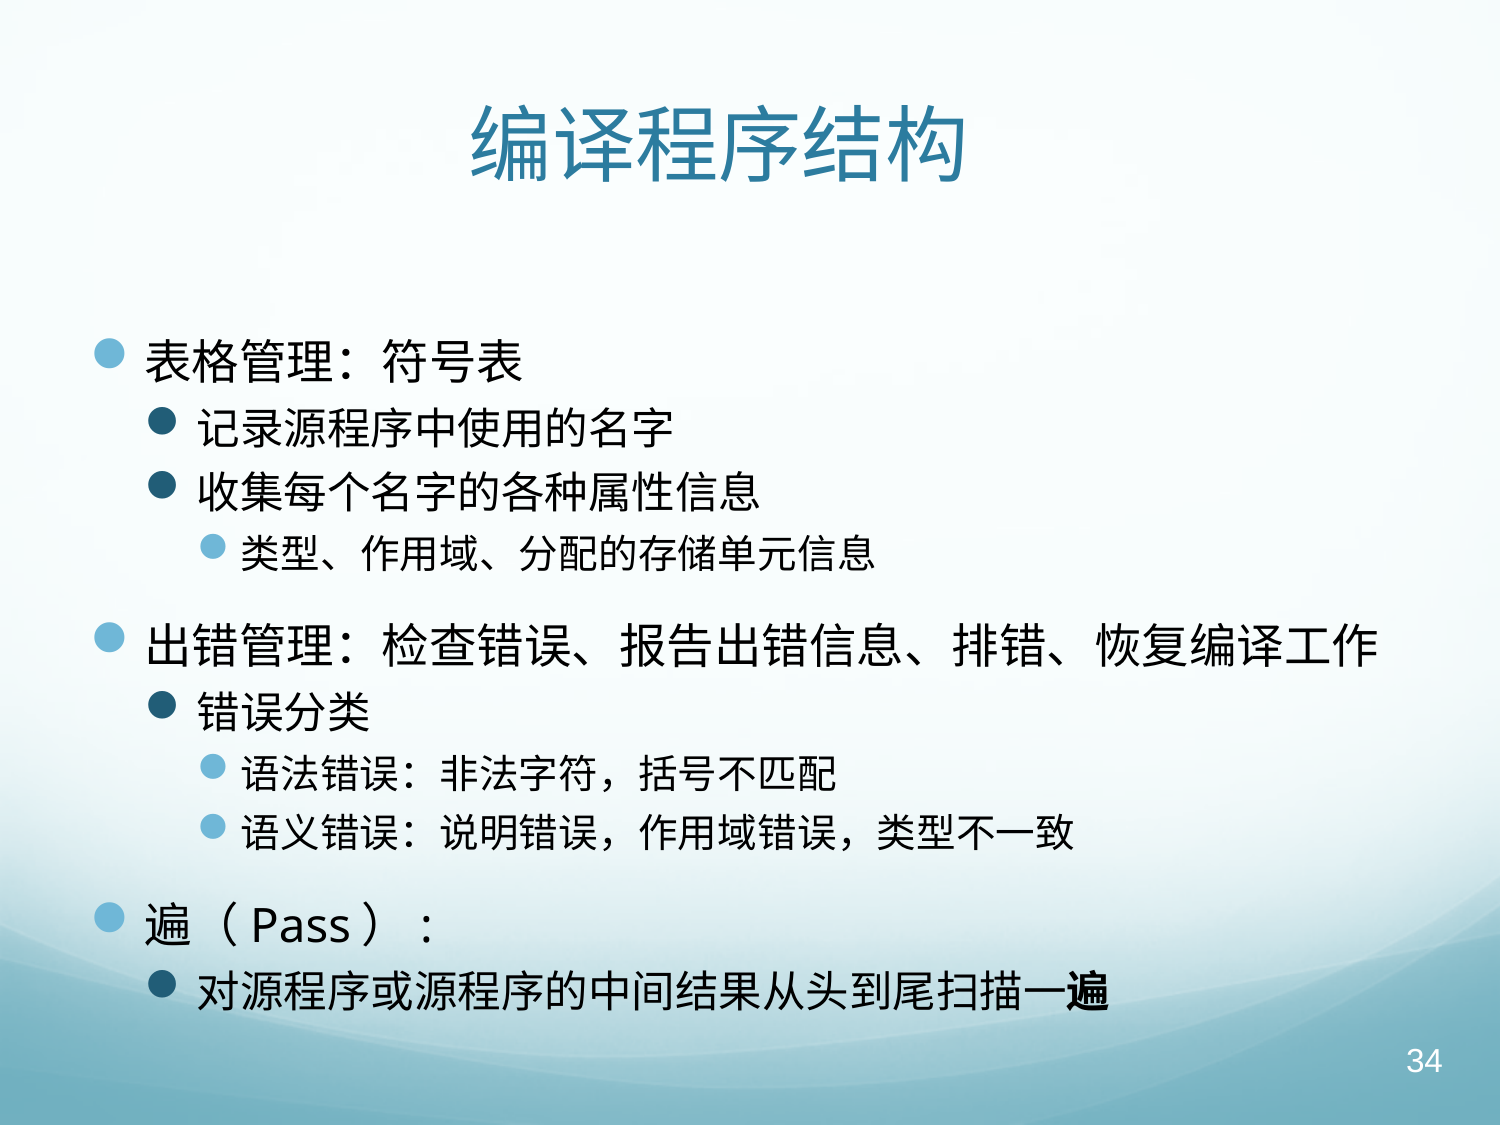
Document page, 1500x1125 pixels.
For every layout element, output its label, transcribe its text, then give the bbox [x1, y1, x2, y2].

slide_number 34 [1295, 1029, 1459, 1090]
title 编译程序结构 [50, 37, 1388, 200]
list 表格管理：符号表 记录源程序中使用的名字 收集每个名字的各种属性信息 类型、作用域、分配的存储单元信息 出错管理：检查错误、报告出错信息、排错、恢复编译工作 错误分类 语法错误：非法字符，括号不匹配 语义错误：说明错误，作用域错误，类型不一致 遍（Pass）: 对源程序或源程序的中间结果从头到尾扫描一遍 [75, 324, 1500, 1030]
